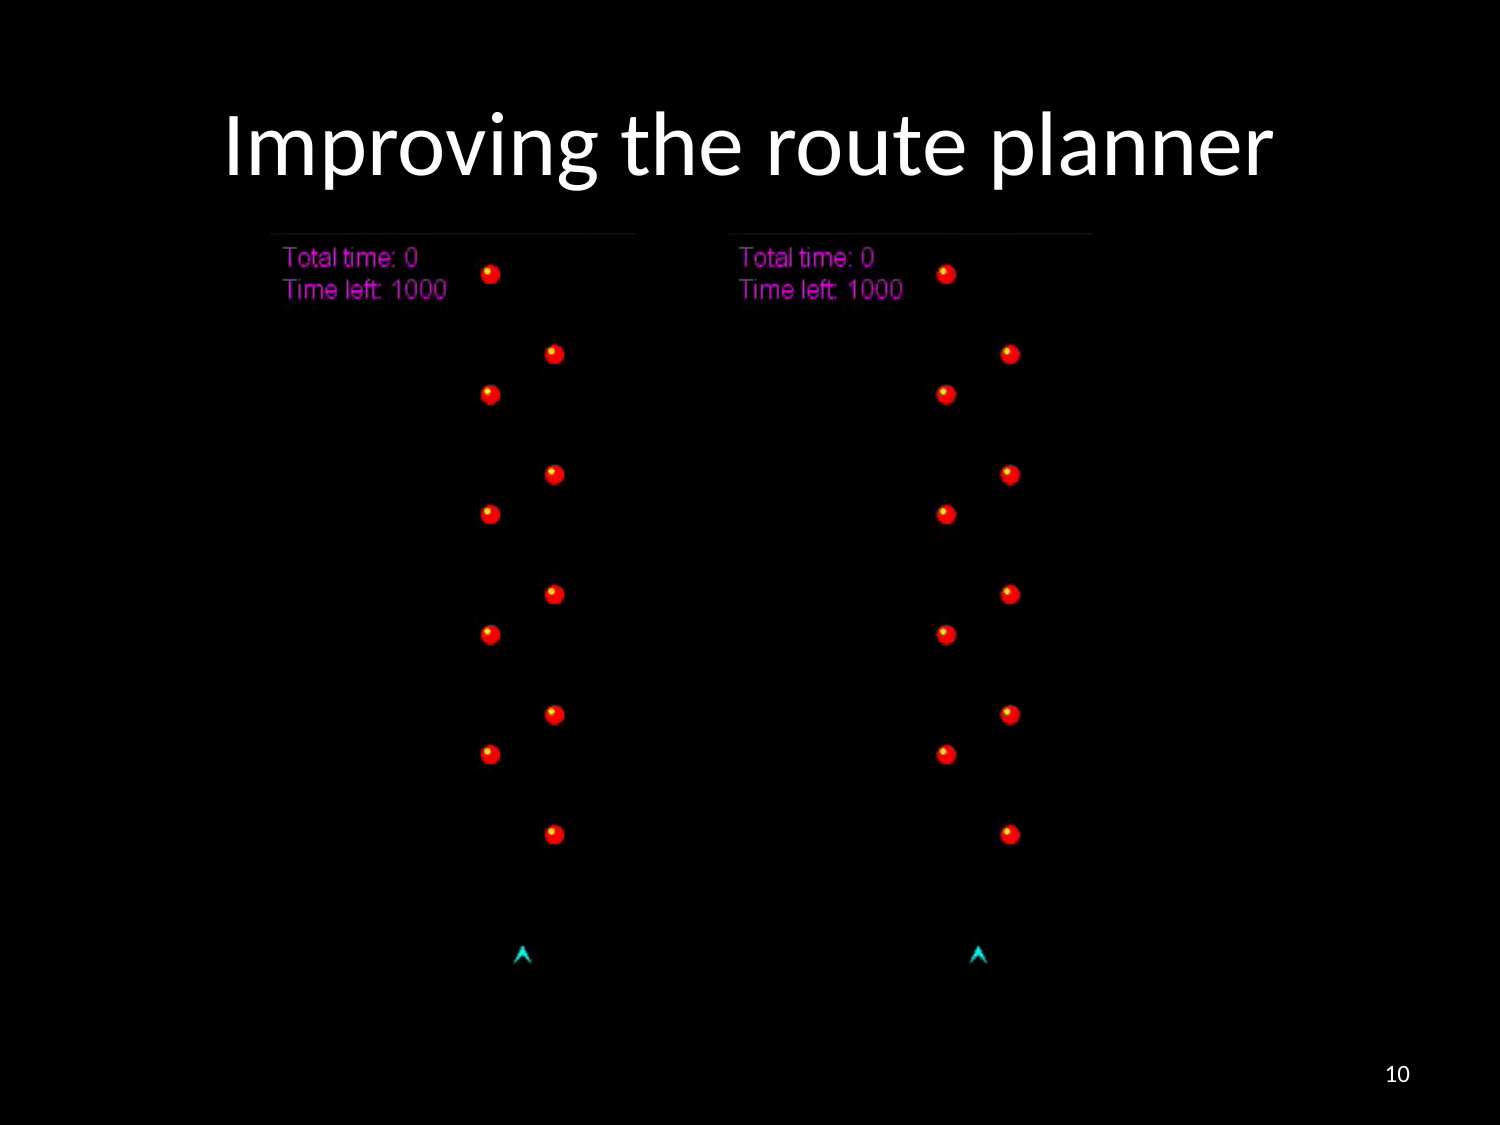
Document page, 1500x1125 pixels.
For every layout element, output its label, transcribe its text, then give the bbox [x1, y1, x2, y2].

title Improving the route planner [75, 45, 1425, 233]
slide_number 10 [1074, 1042, 1425, 1103]
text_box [726, 232, 1094, 997]
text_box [269, 232, 636, 997]
